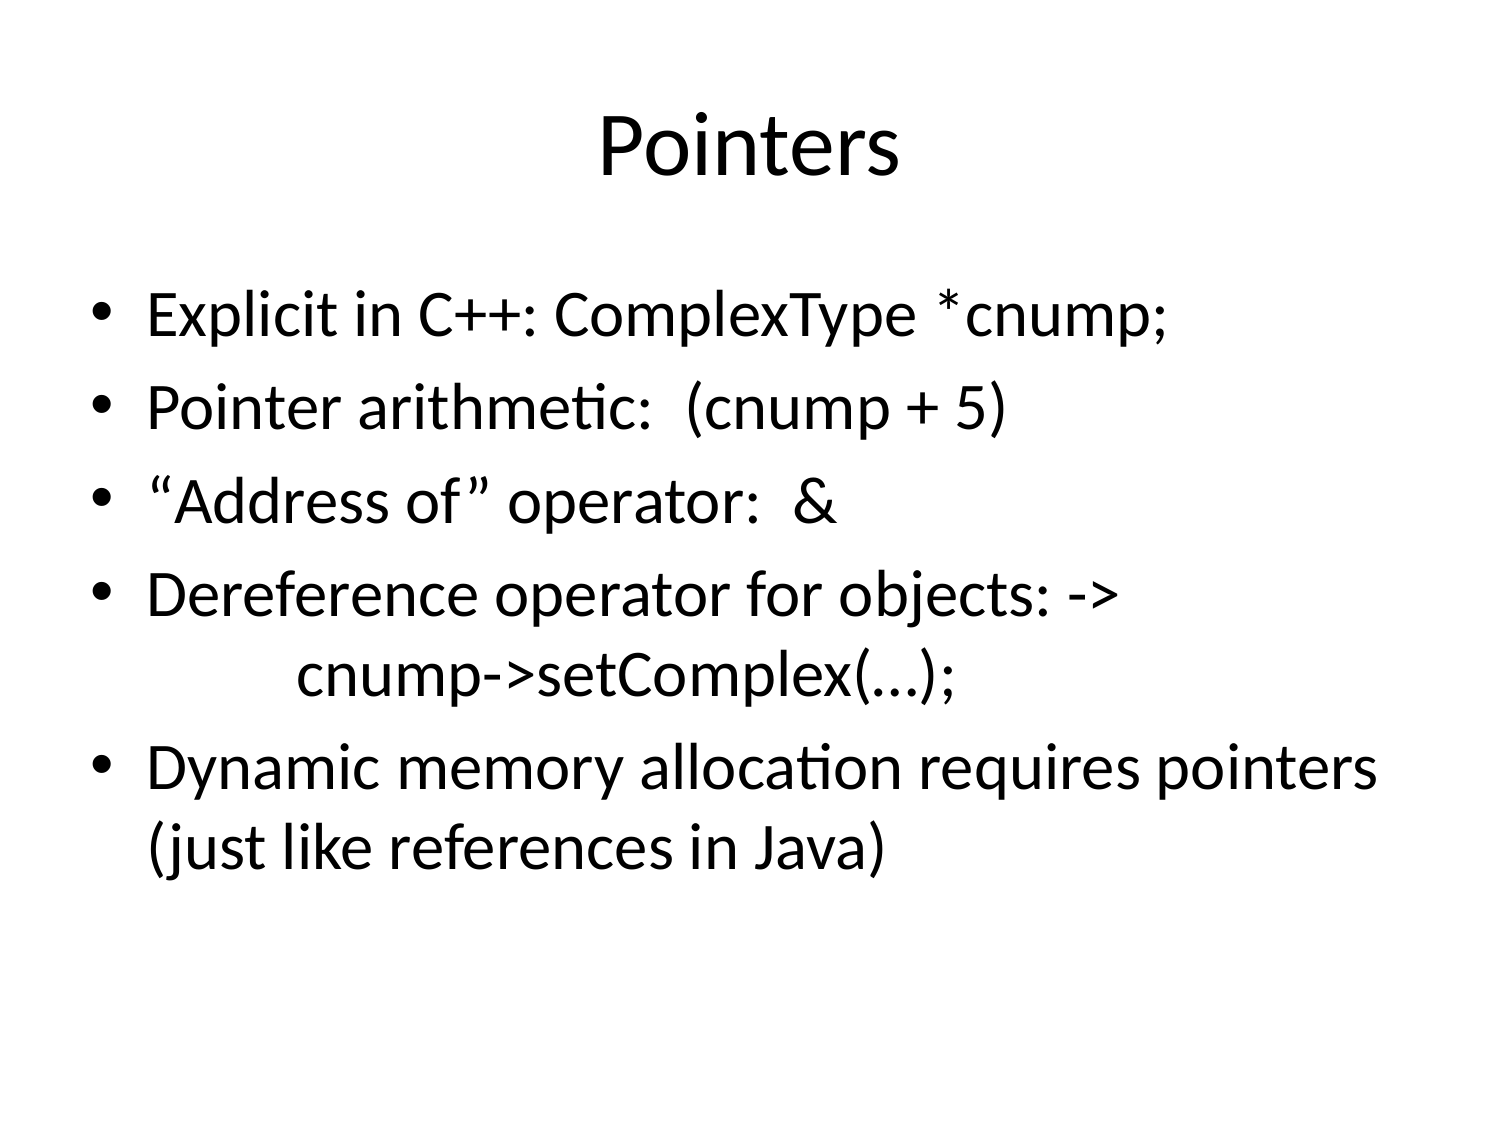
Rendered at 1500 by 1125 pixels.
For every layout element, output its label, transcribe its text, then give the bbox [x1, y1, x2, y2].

list Explicit in C++: ComplexType *cnump; Pointer arithmetic: (cnump + 5) “Address of” operator: & Dereference operator for objects: -> cnump->setComplex(…); Dynamic memory allocation requires pointers (just like references in Java) [75, 262, 1425, 1005]
title Pointers [75, 45, 1425, 233]
